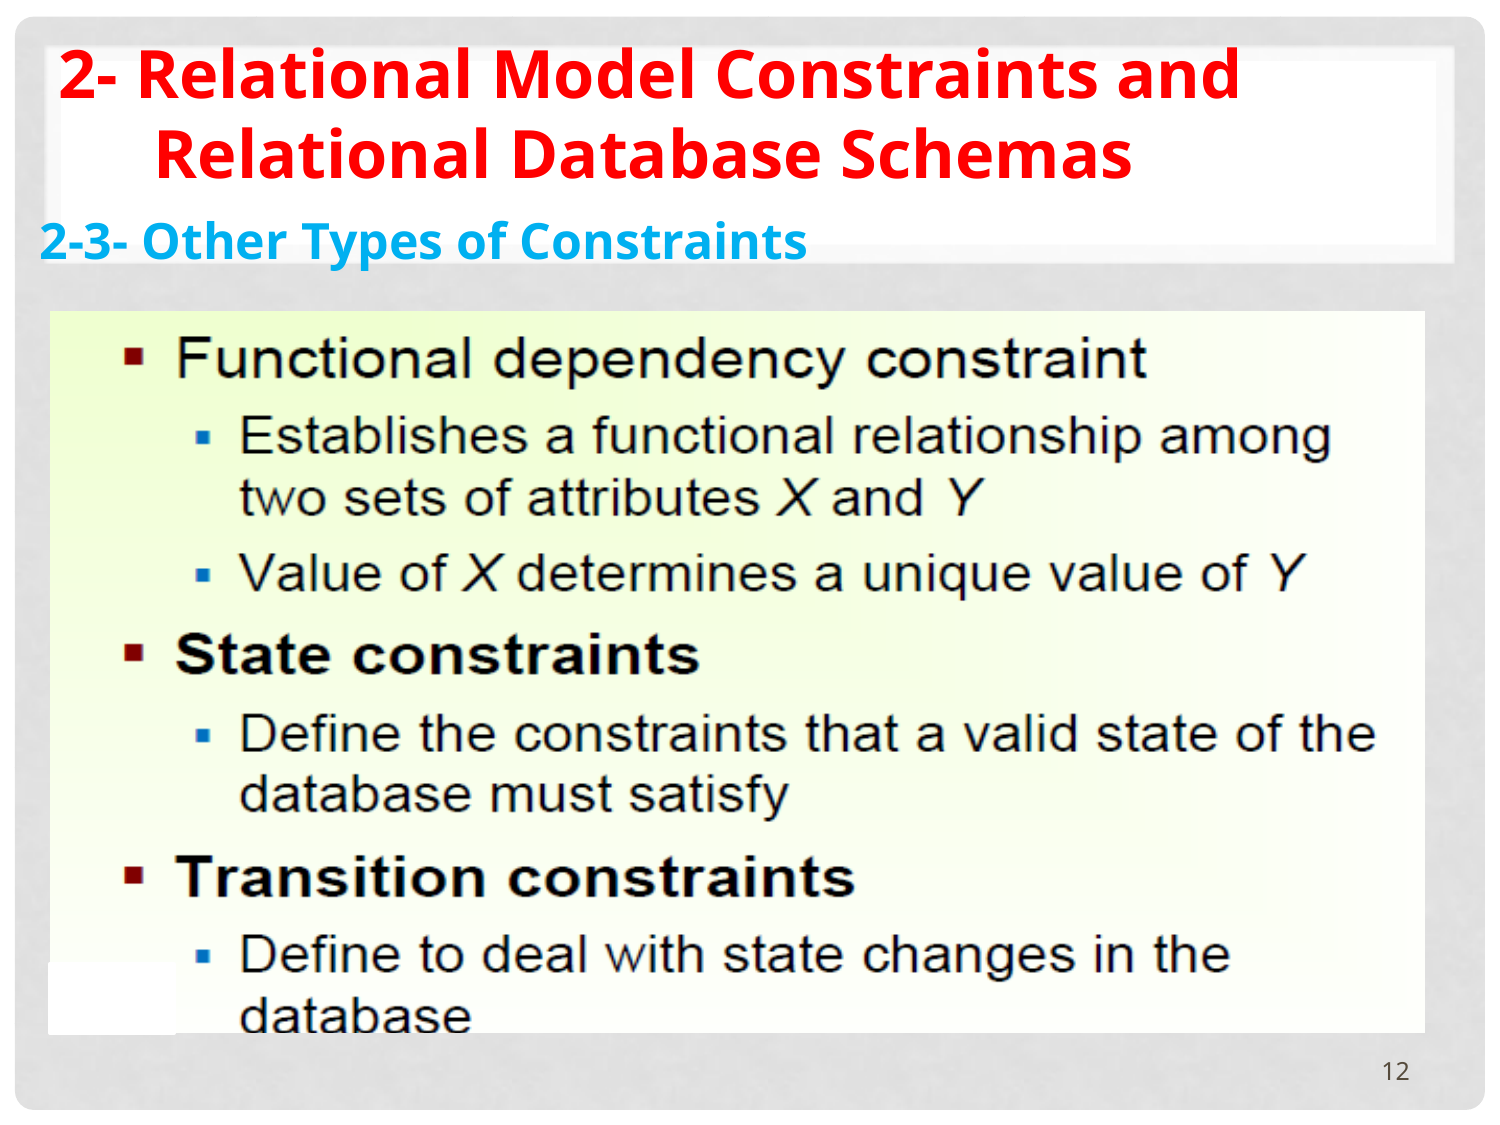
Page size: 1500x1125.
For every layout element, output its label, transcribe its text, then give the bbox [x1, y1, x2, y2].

picture [49, 311, 1426, 1034]
text_box 2- Relational Model Constraints and Relational Database Schemas [24, 24, 1388, 200]
text_box 2-3- Other Types of Constraints [24, 201, 1063, 277]
slide_number 12 [1074, 1042, 1425, 1103]
